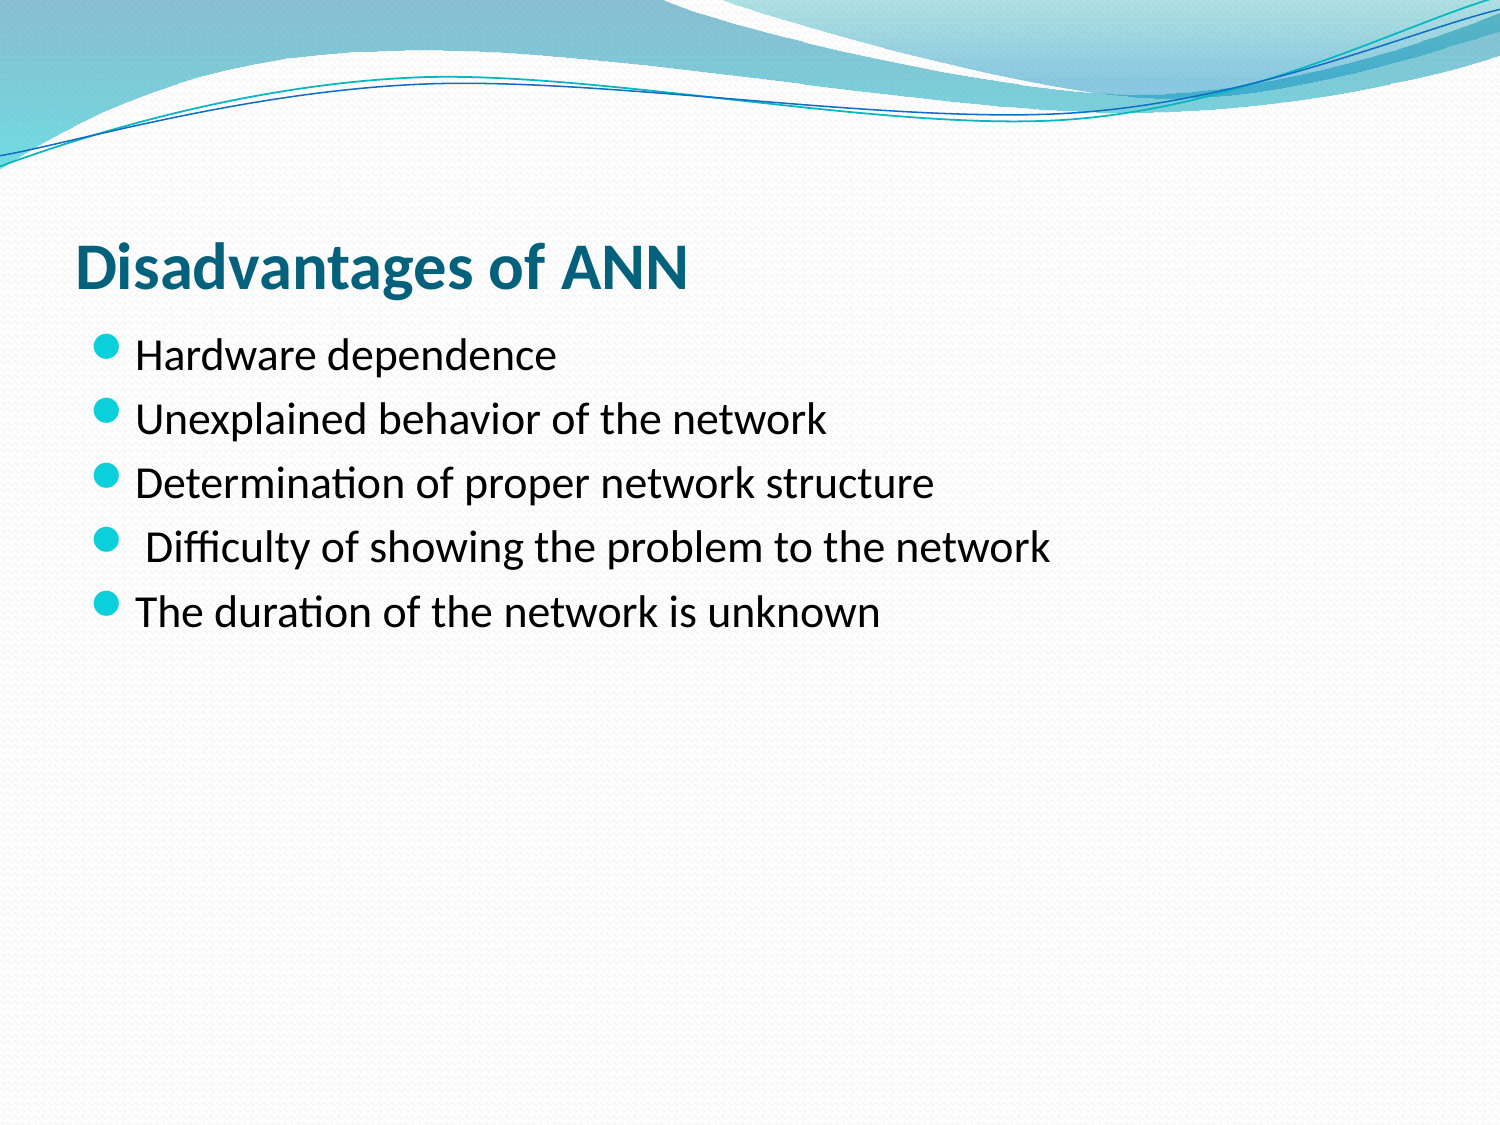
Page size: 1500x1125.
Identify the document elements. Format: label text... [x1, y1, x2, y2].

list Hardware dependence Unexplained behavior of the network Determination of proper network structure Difficulty of showing the problem to the network The duration of the network is unknown [75, 317, 1425, 1038]
title Disadvantages of ANN [75, 115, 1425, 303]
